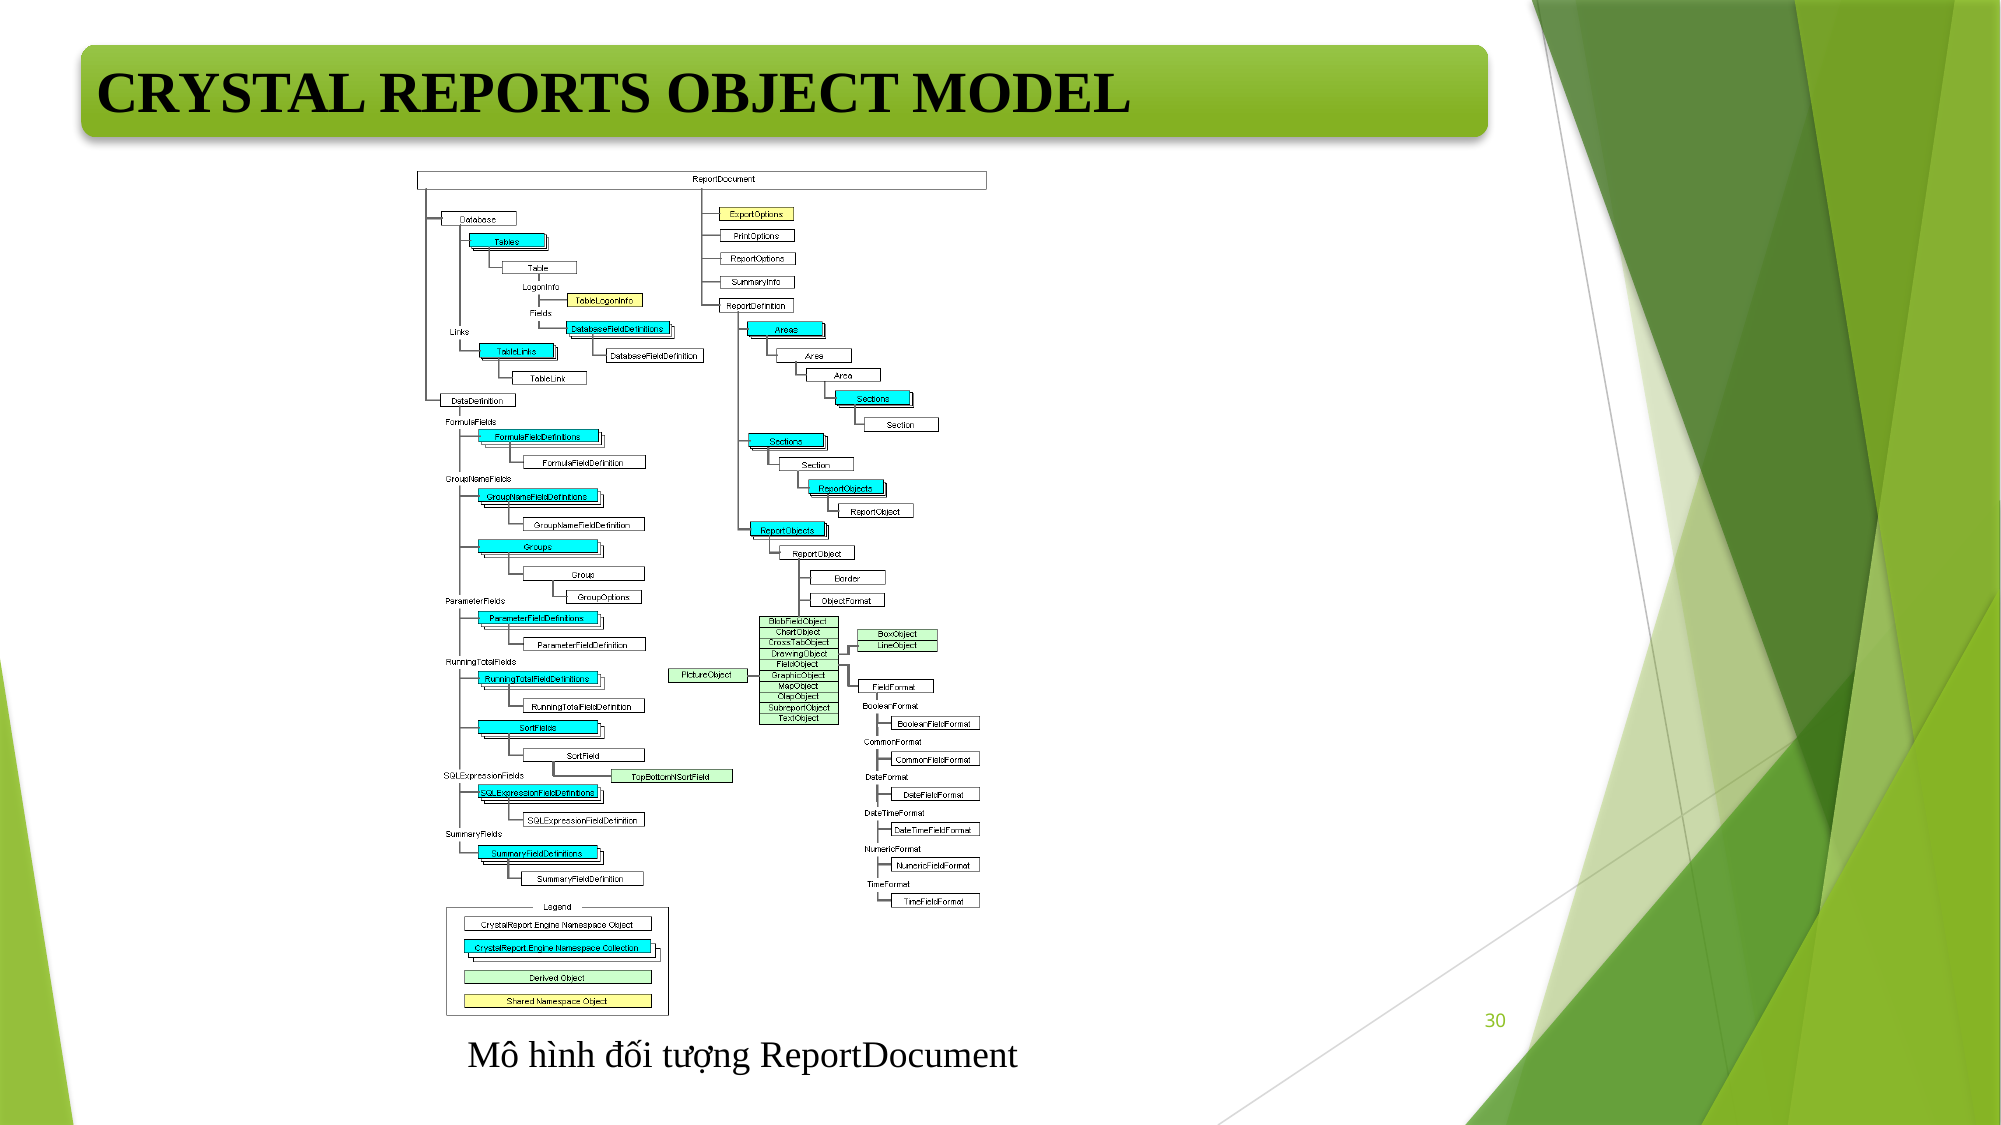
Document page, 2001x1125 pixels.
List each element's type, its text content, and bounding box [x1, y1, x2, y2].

text_box CRYSTAL REPORTS OBJECT MODEL [81, 46, 1190, 131]
text_box [84, 44, 1489, 138]
picture [414, 168, 988, 1022]
slide_number 30 [1409, 991, 1522, 1051]
text_box Mô hình đối tượng ReportDocument [452, 1022, 1034, 1083]
